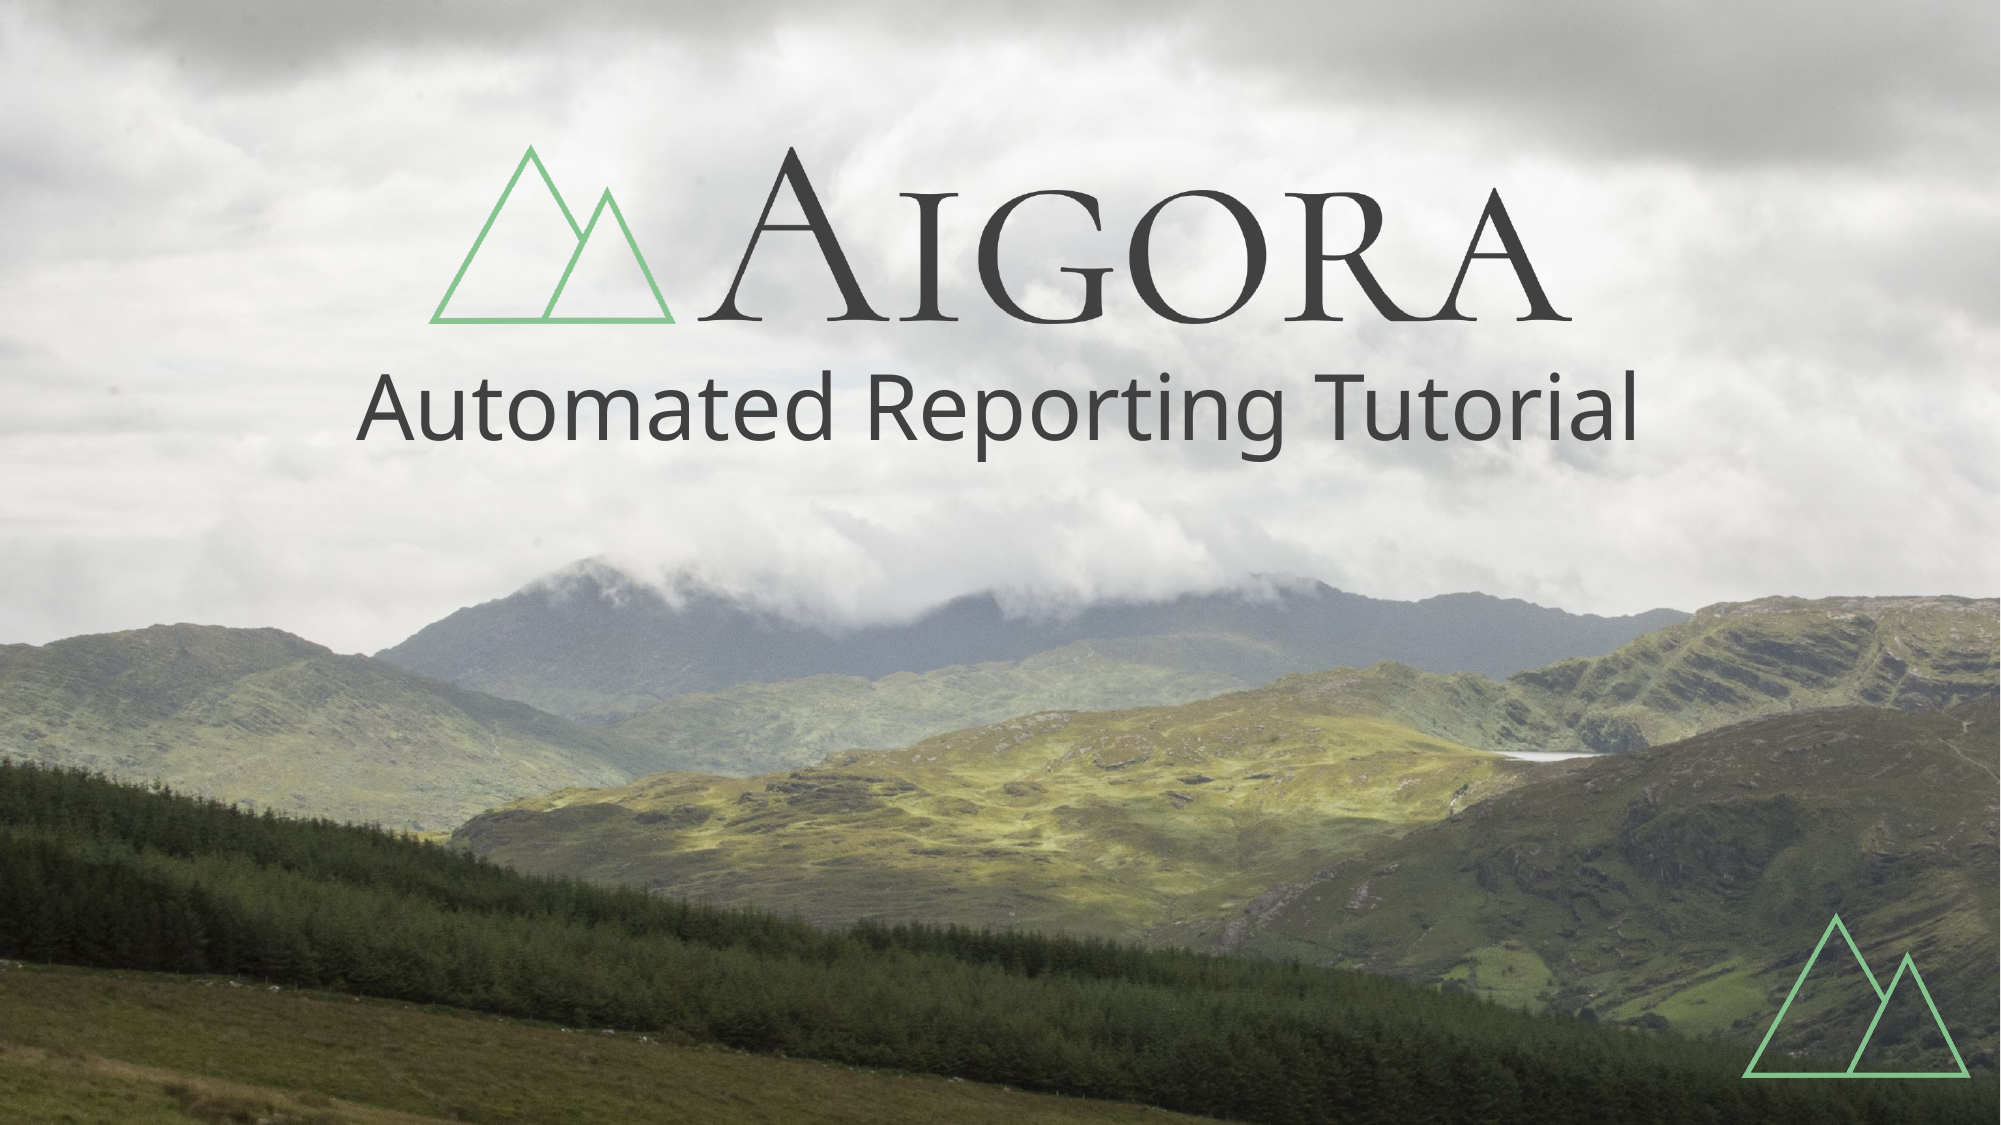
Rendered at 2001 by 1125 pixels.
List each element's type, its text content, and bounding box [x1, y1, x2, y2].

title Automated Reporting Tutorial [249, 234, 1750, 588]
picture [0, 0, 2001, 1125]
